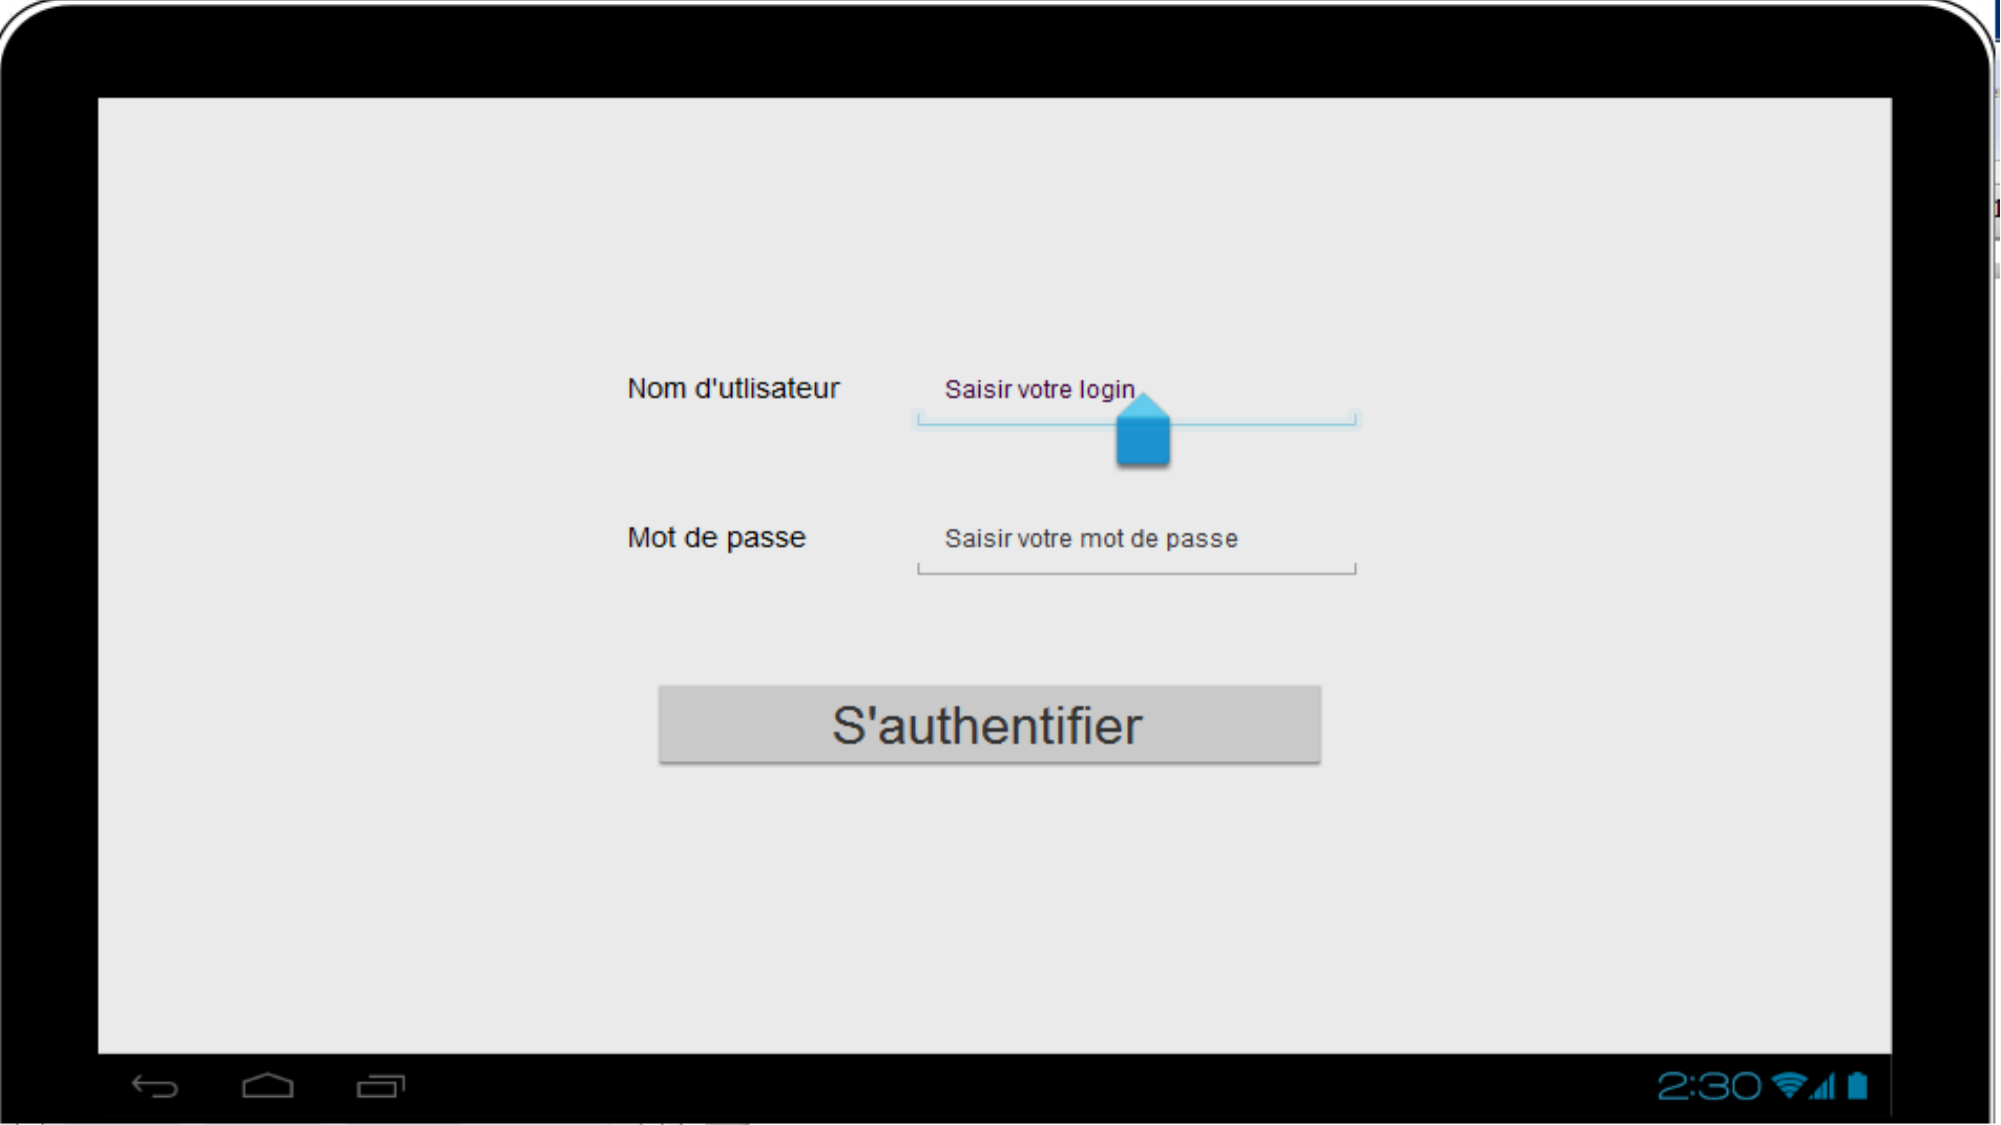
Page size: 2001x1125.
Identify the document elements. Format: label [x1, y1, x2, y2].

list [0, 0, 2000, 1125]
